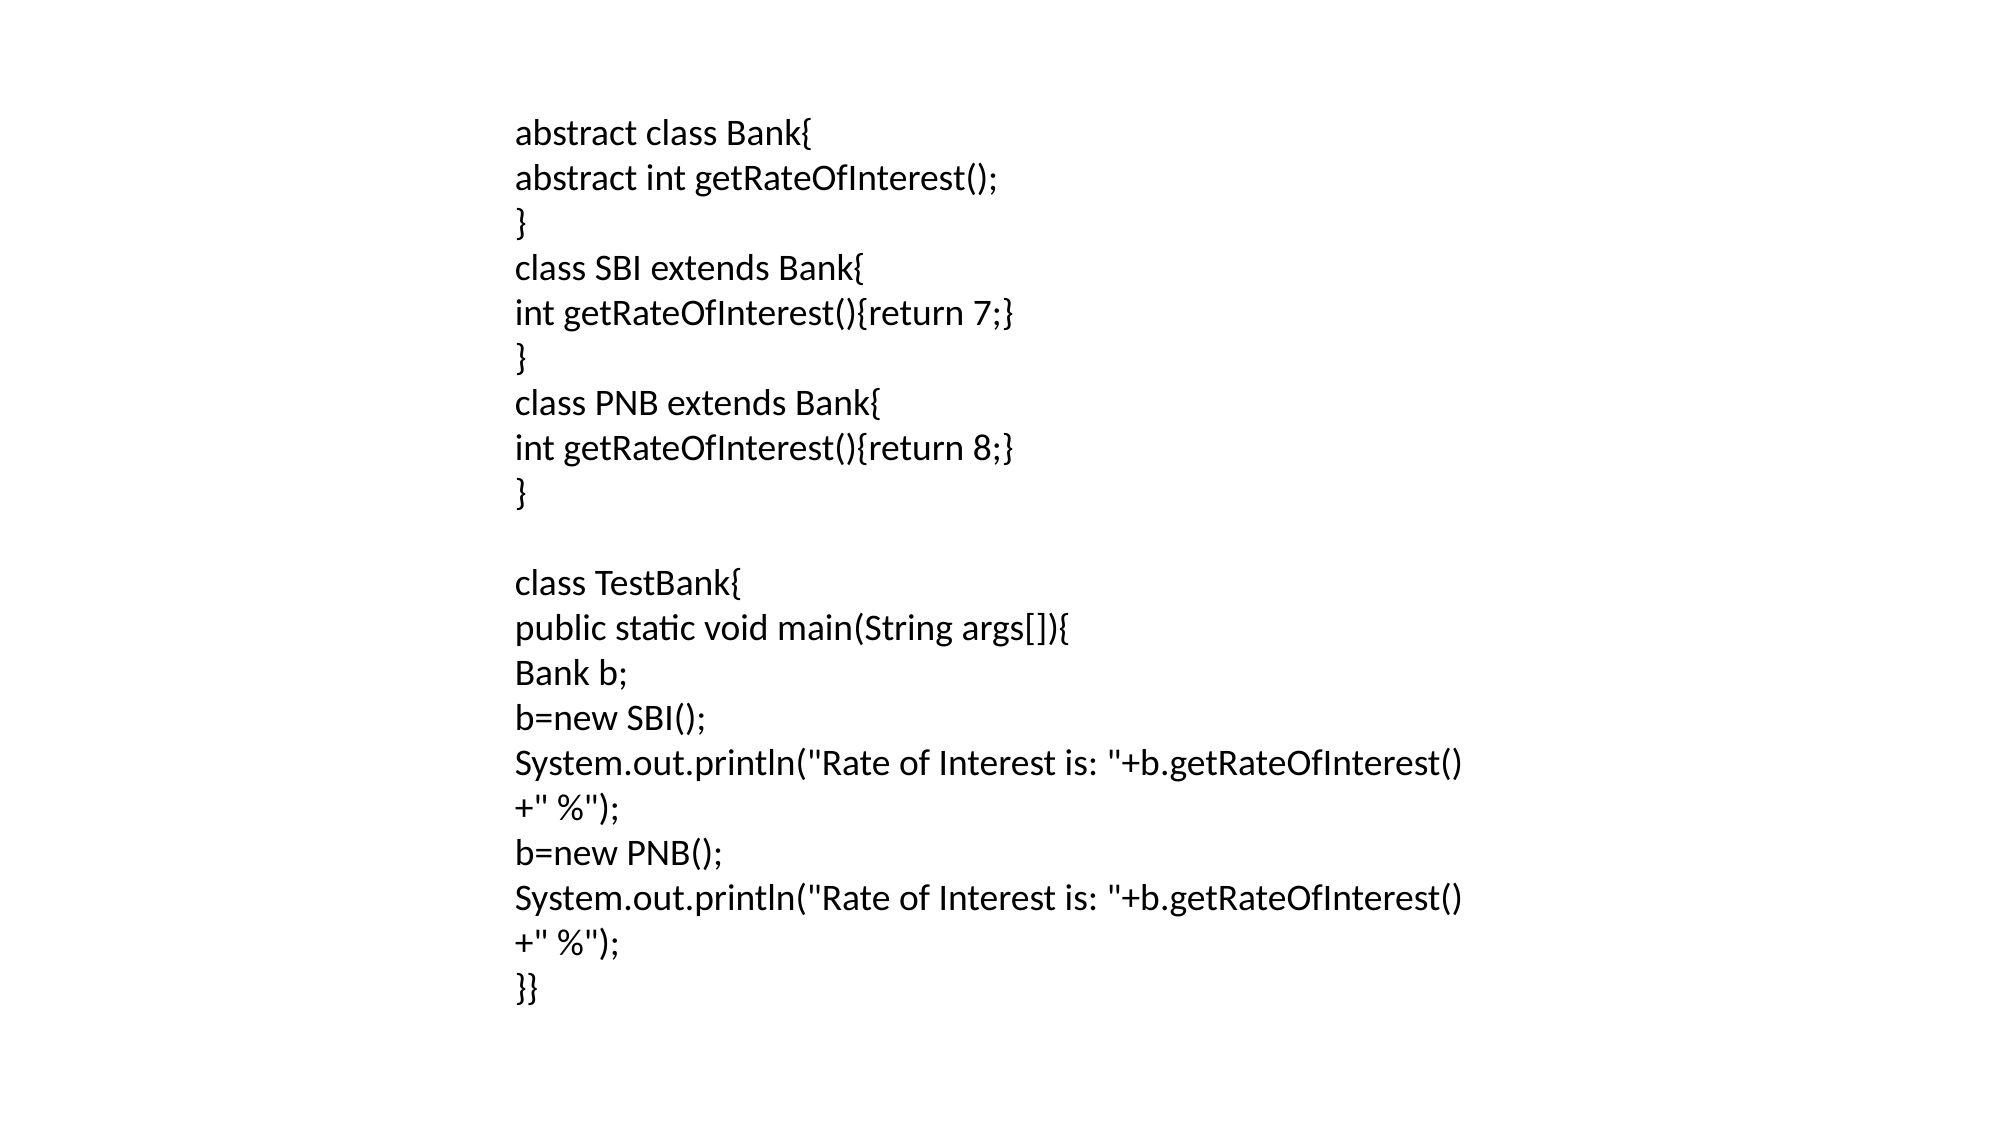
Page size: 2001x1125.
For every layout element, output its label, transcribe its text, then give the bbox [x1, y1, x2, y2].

text_box abstract class Bank{ abstract int getRateOfInterest(); } class SBI extends Bank{ int getRateOfInterest(){return 7;} } class PNB extends Bank{ int getRateOfInterest(){return 8;} } class TestBank{ public static void main(String args[]){ Bank b; b=new SBI(); System.out.println("Rate of Interest is: "+b.getRateOfInterest()+" %"); b=new PNB(); System.out.println("Rate of Interest is: "+b.getRateOfInterest()+" %"); }} [499, 100, 1500, 1016]
